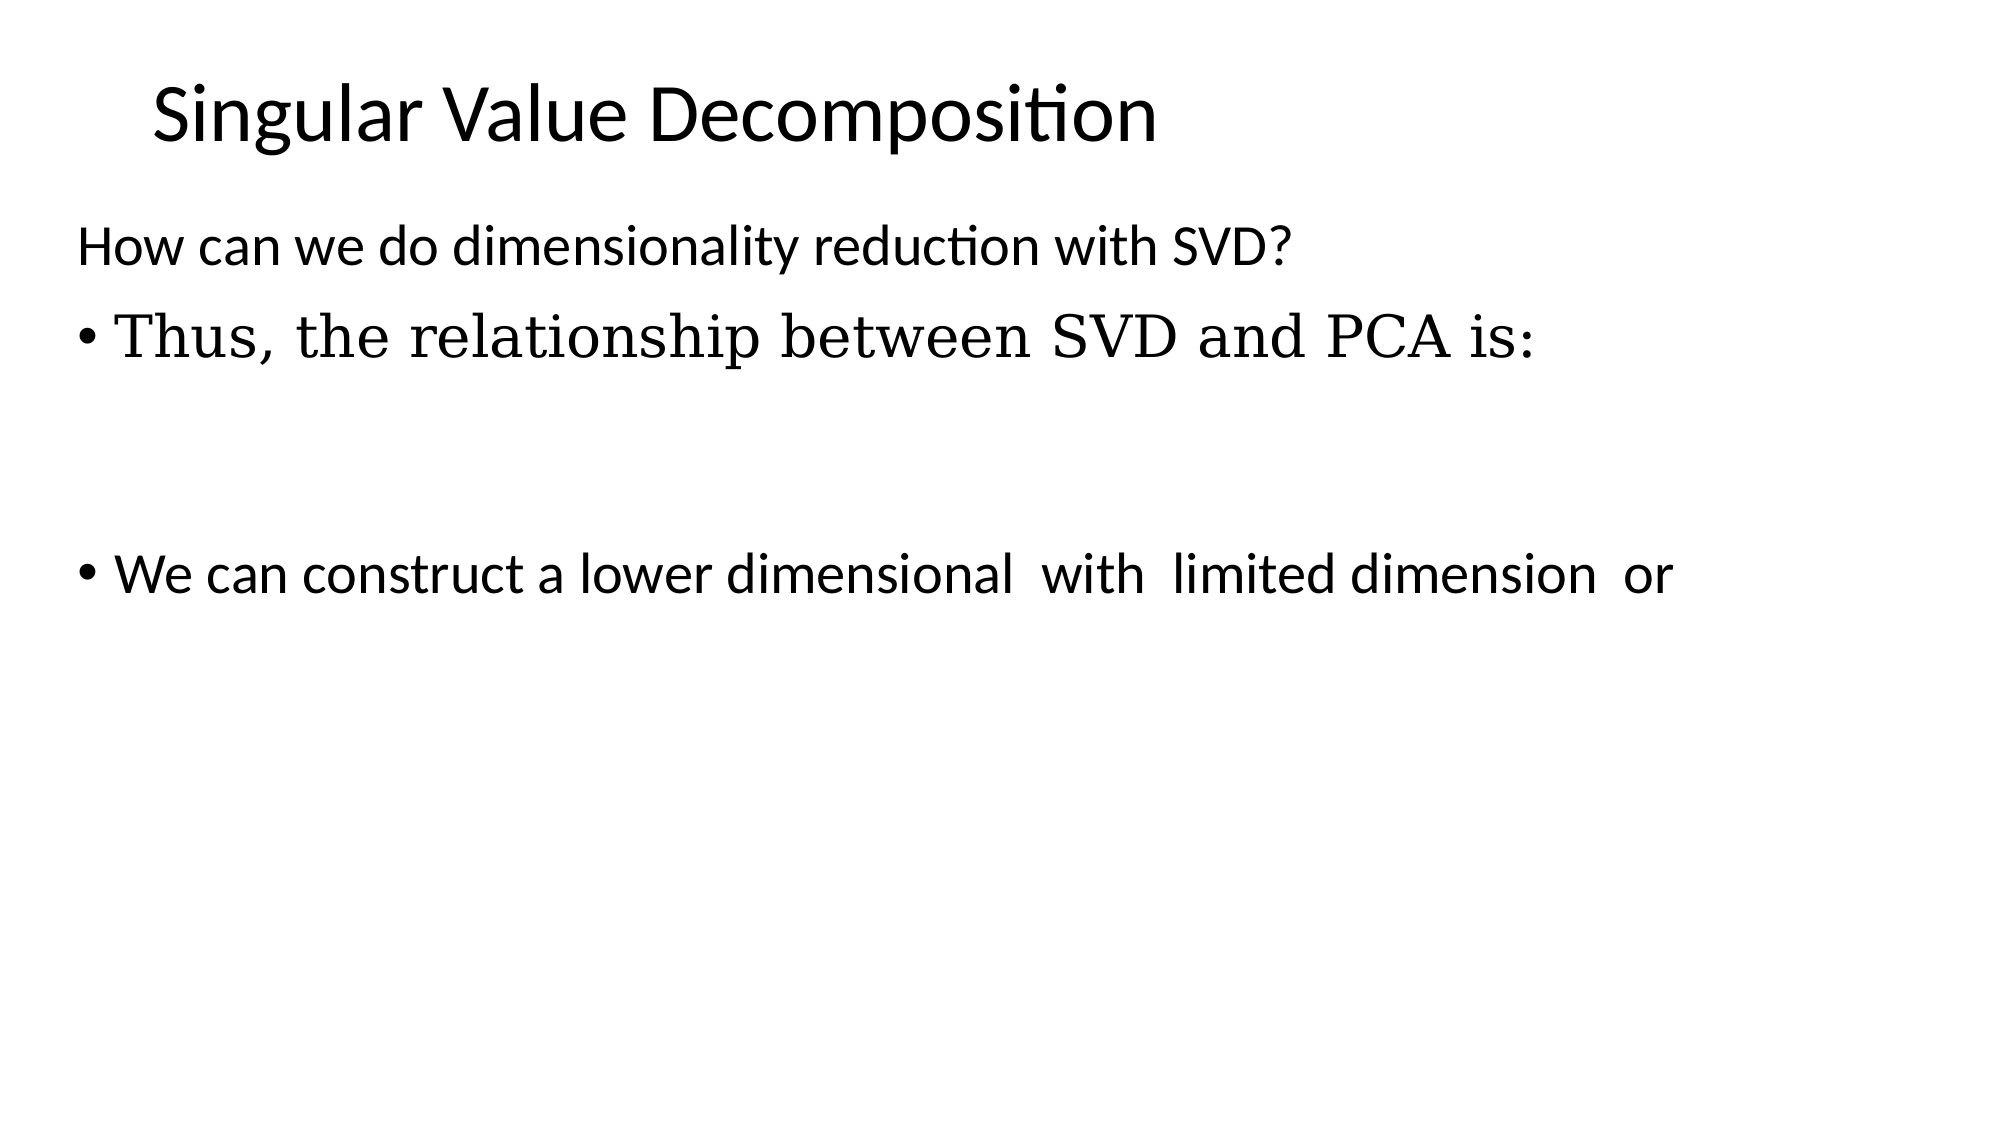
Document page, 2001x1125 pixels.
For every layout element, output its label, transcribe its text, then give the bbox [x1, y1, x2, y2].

title Singular Value Decomposition [137, 59, 1863, 170]
